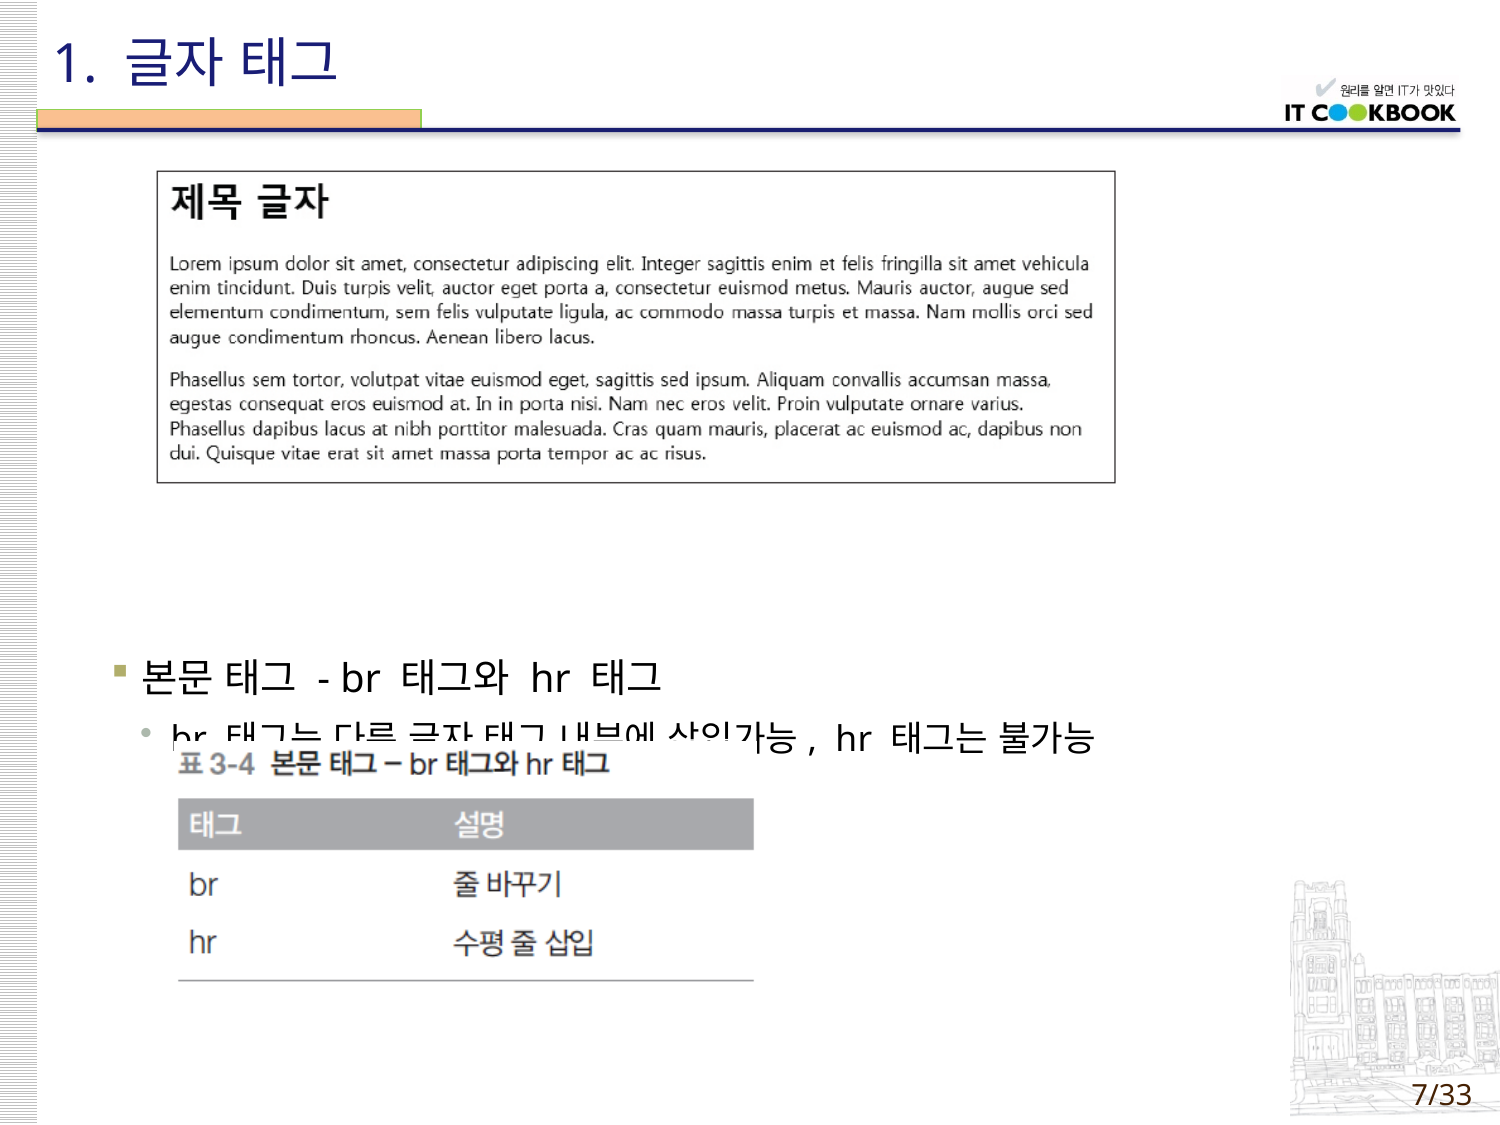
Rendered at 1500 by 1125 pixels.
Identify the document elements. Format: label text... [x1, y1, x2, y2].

title 1. 글자 태그 [37, 13, 1278, 109]
picture [152, 166, 1117, 487]
picture [1290, 874, 1500, 1125]
picture [1281, 75, 1459, 123]
picture [174, 741, 757, 986]
list 본문 태그 - br 태그와 hr 태그 br 태그는 다른 글자 태그 내부에 삽입가능, hr 태그는 불가능 [37, 152, 1463, 1091]
